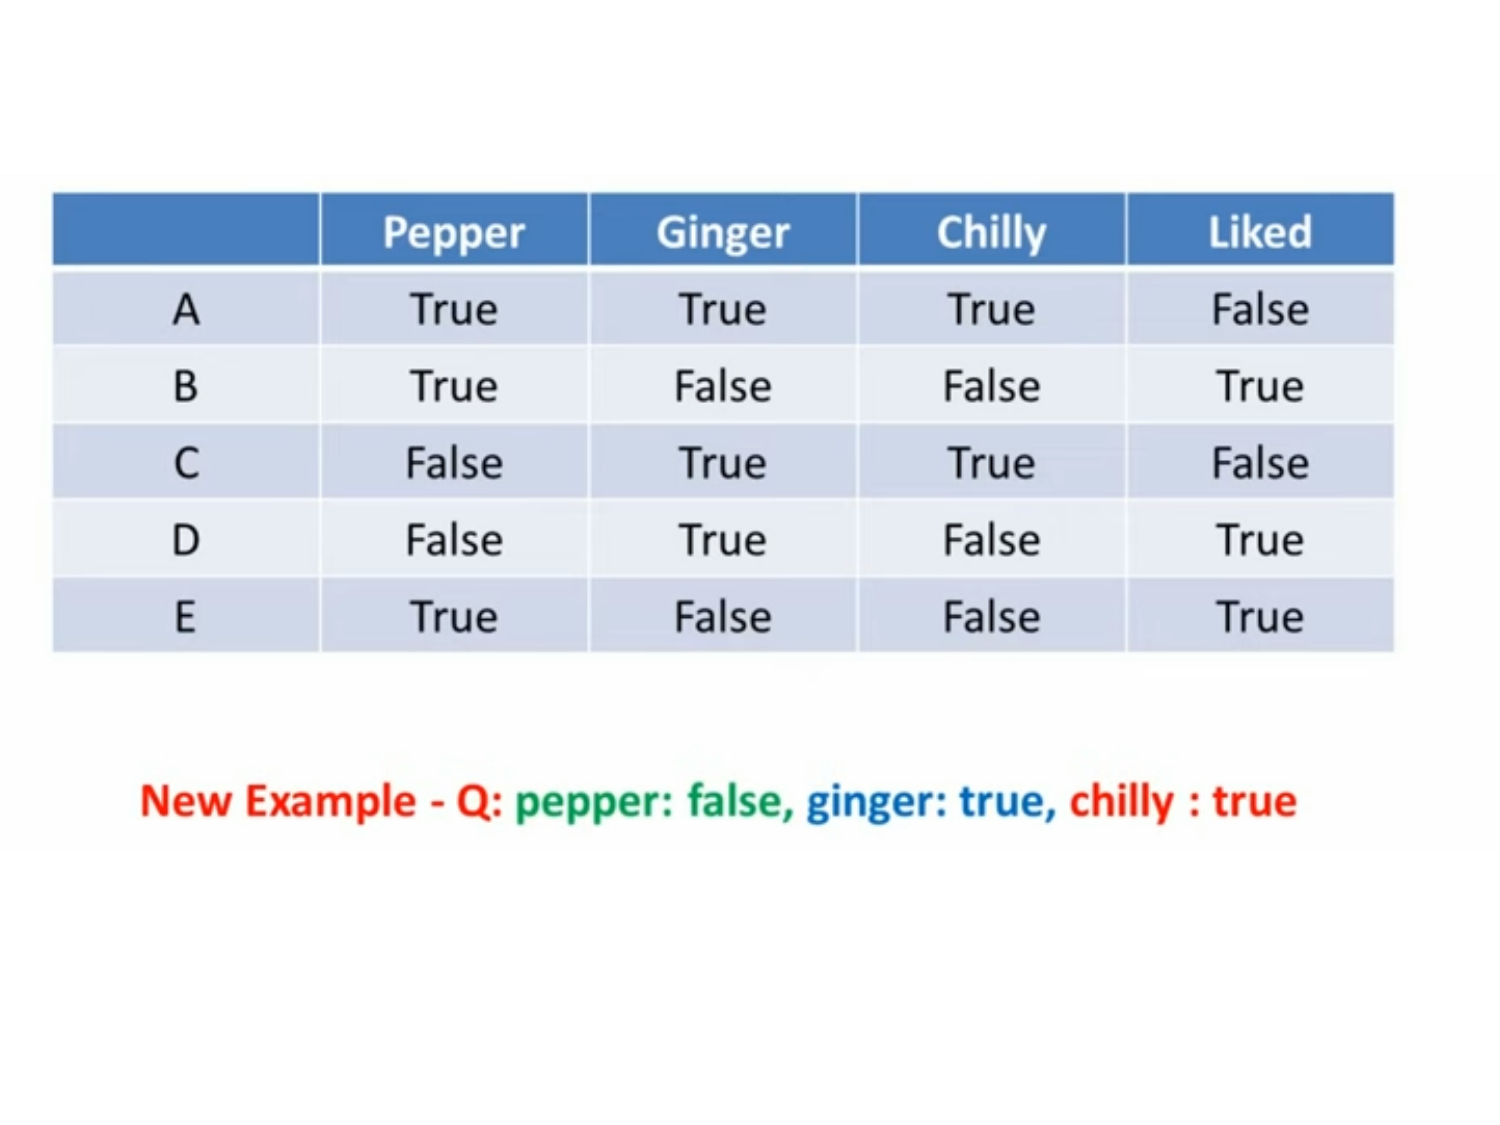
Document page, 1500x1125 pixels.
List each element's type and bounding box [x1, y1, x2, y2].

picture [0, 174, 1496, 851]
